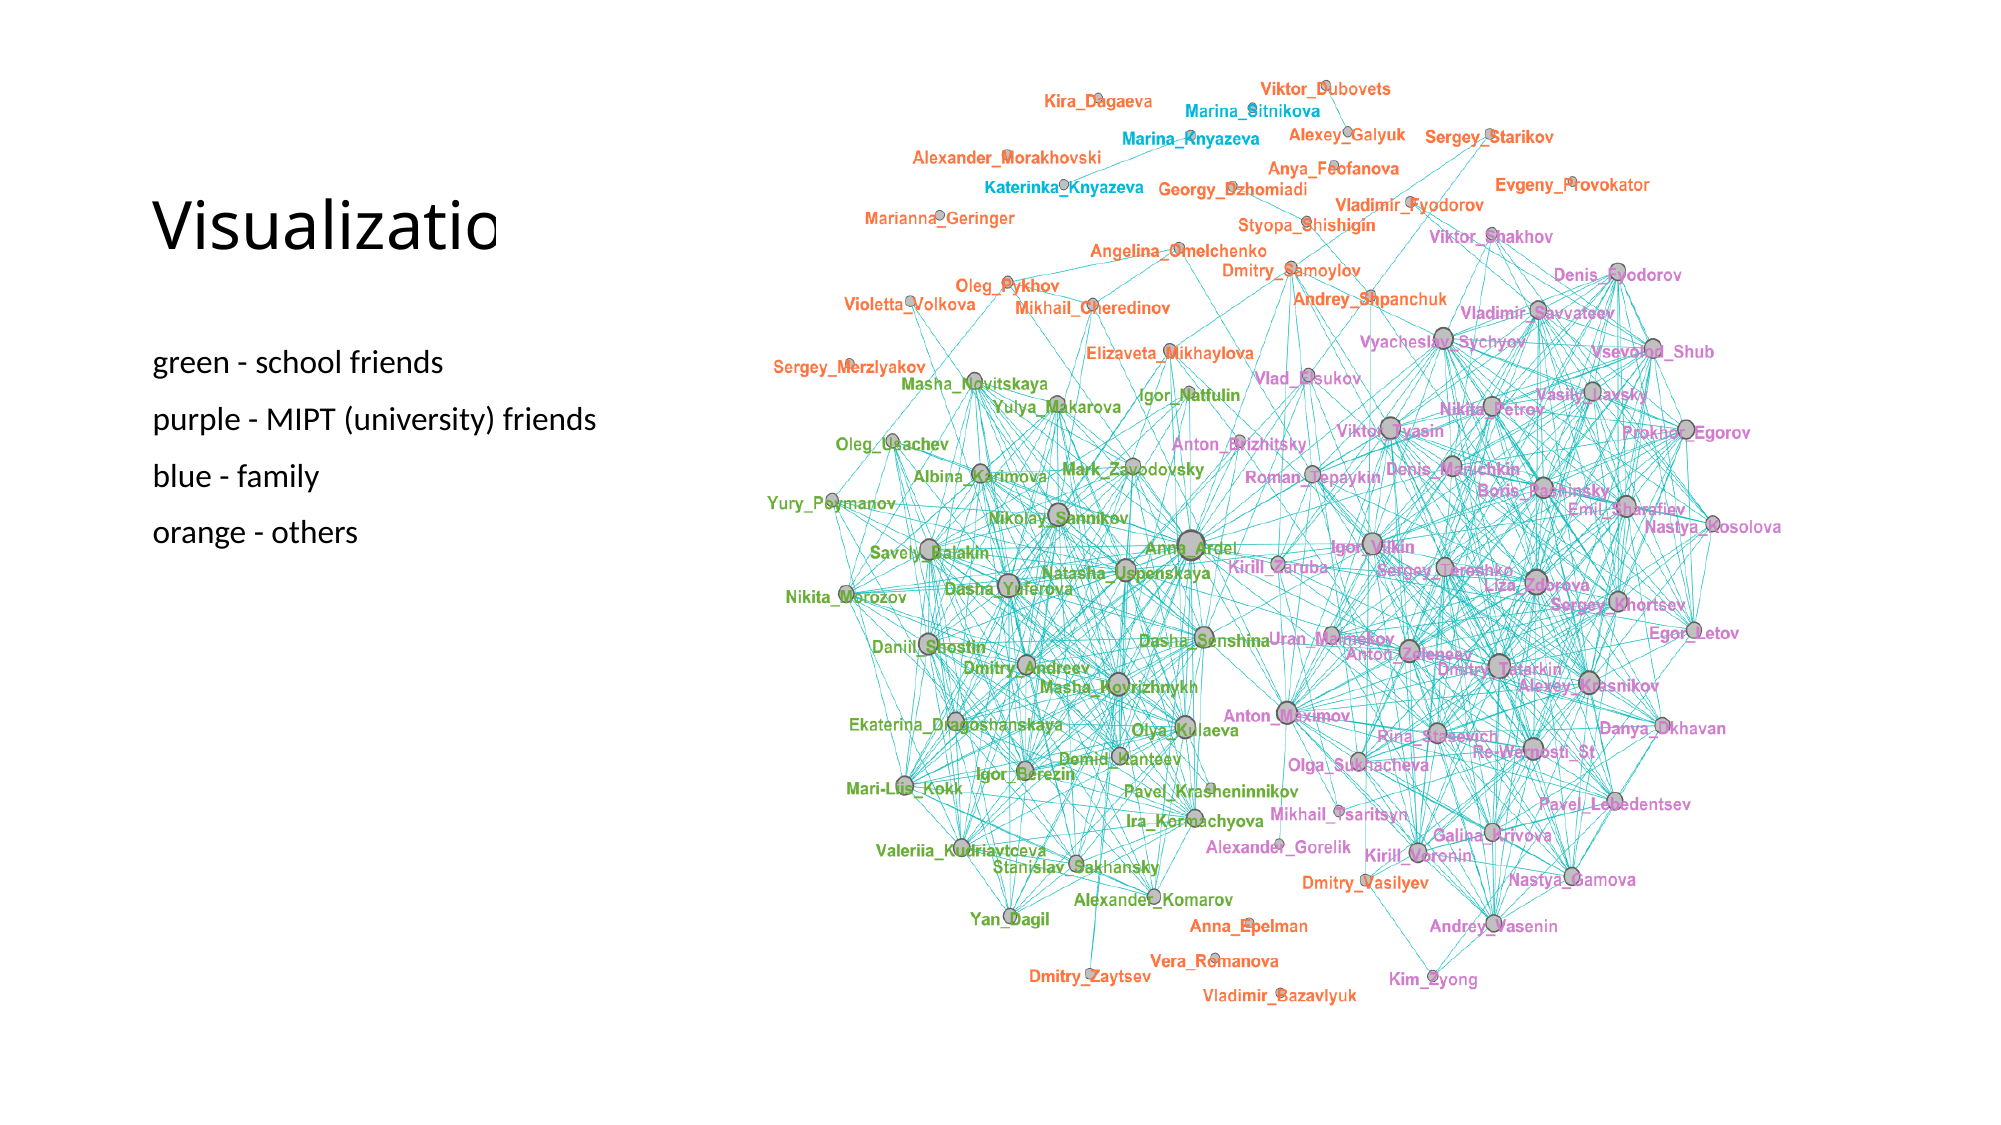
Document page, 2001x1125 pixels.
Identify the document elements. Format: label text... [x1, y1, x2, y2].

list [496, 67, 2000, 1052]
title Visualization [137, 75, 496, 272]
list green - school friends purple - MIPT (university) friends blue - family orange - others [137, 337, 496, 963]
